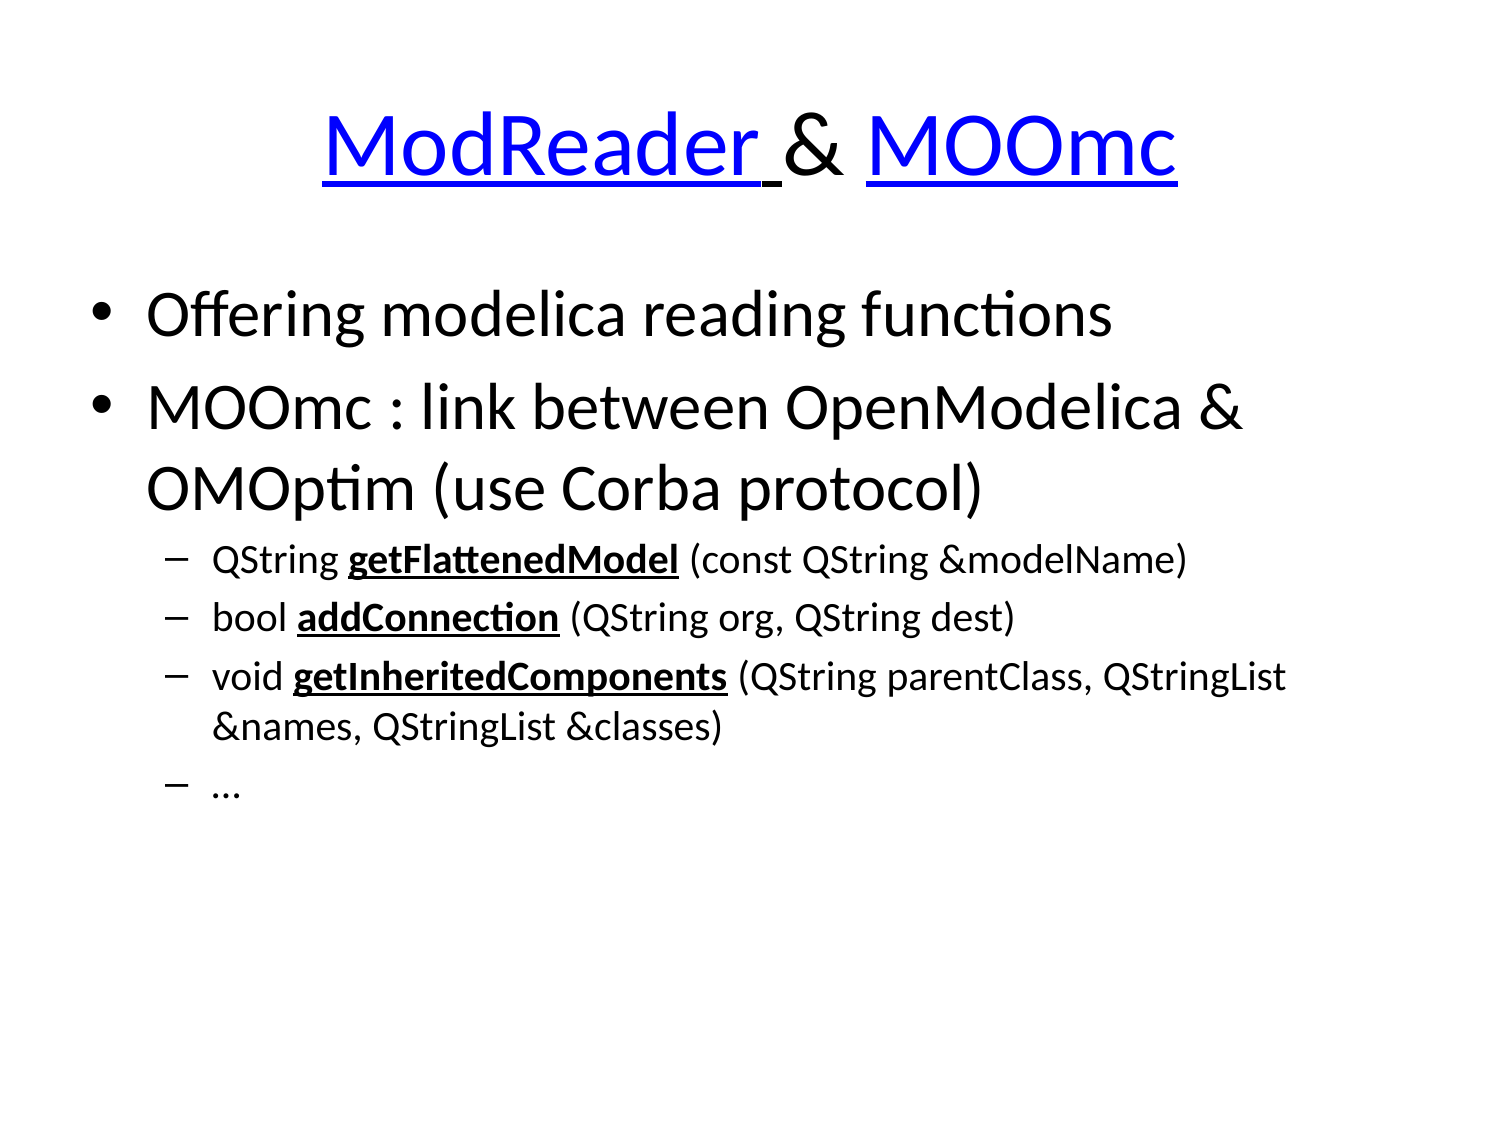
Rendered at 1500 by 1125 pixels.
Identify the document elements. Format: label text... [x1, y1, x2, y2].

title ModReader & MOOmc [75, 45, 1425, 233]
list Offering modelica reading functions MOOmc : link between OpenModelica & OMOptim (use Corba protocol) QString getFlattenedModel (const QString &modelName) bool addConnection (QString org, QString dest) void getInheritedComponents (QString parentClass, QStringList &names, QStringList &classes) … [75, 262, 1425, 1005]
